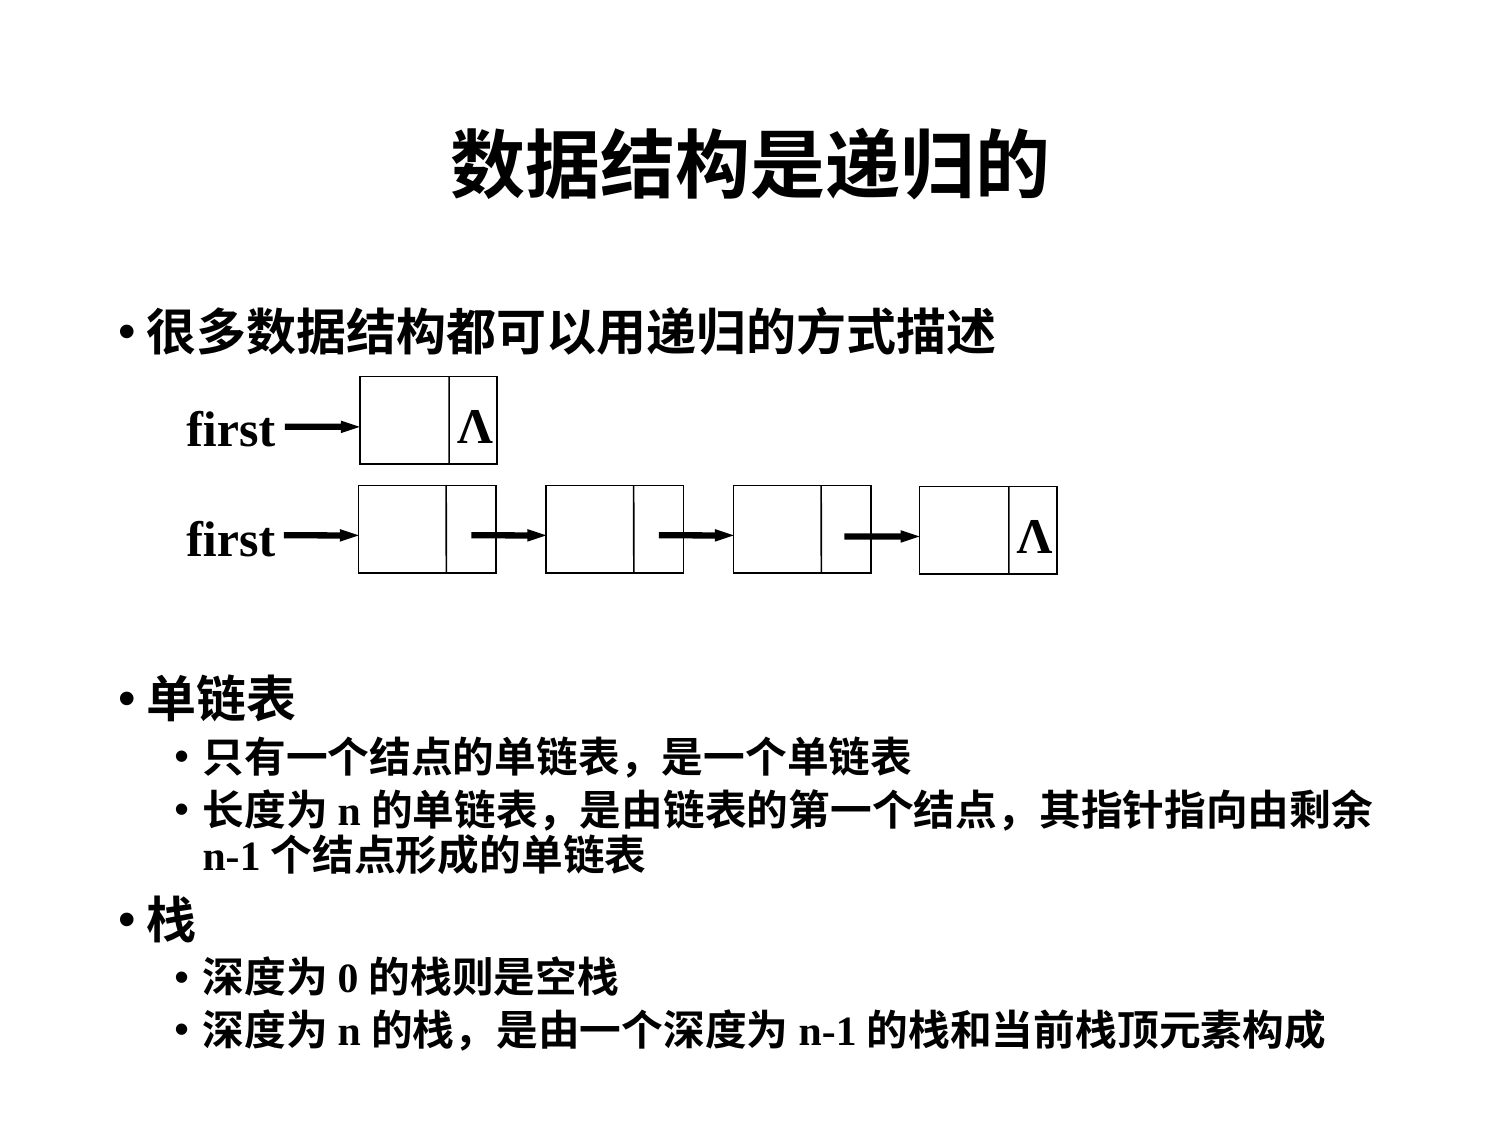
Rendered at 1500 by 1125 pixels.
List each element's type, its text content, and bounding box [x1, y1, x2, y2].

text_box [844, 532, 920, 541]
text_box Λ [1009, 496, 1068, 571]
text_box [359, 376, 449, 465]
text_box [634, 485, 684, 573]
text_box [546, 485, 633, 573]
text_box Λ [450, 386, 508, 462]
text_box Λ [1001, 496, 1008, 571]
text_box [1009, 486, 1057, 496]
text_box Λ [442, 386, 449, 462]
text_box [358, 485, 446, 573]
text_box [733, 485, 821, 573]
text_box [471, 531, 547, 540]
list 很多数据结构都可以用递归的方式描述 单链表 只有一个结点的单链表，是一个单链表 长度为n的单链表，是由链表的第一个结点，其指针指向由剩余n-1个结点形成的单链表 栈 深度为0的栈则是空栈 深度为n的栈，是由一个深度为n-1的栈和当前栈顶元素构成 [103, 299, 1397, 1014]
title 数据结构是递归的 [103, 59, 1397, 278]
text_box [291, 422, 360, 431]
text_box first [171, 388, 291, 464]
text_box [450, 376, 498, 386]
text_box [822, 485, 872, 573]
text_box [658, 531, 734, 540]
text_box first [171, 498, 291, 574]
text_box [291, 531, 359, 540]
text_box [447, 485, 497, 573]
text_box [919, 486, 1008, 574]
